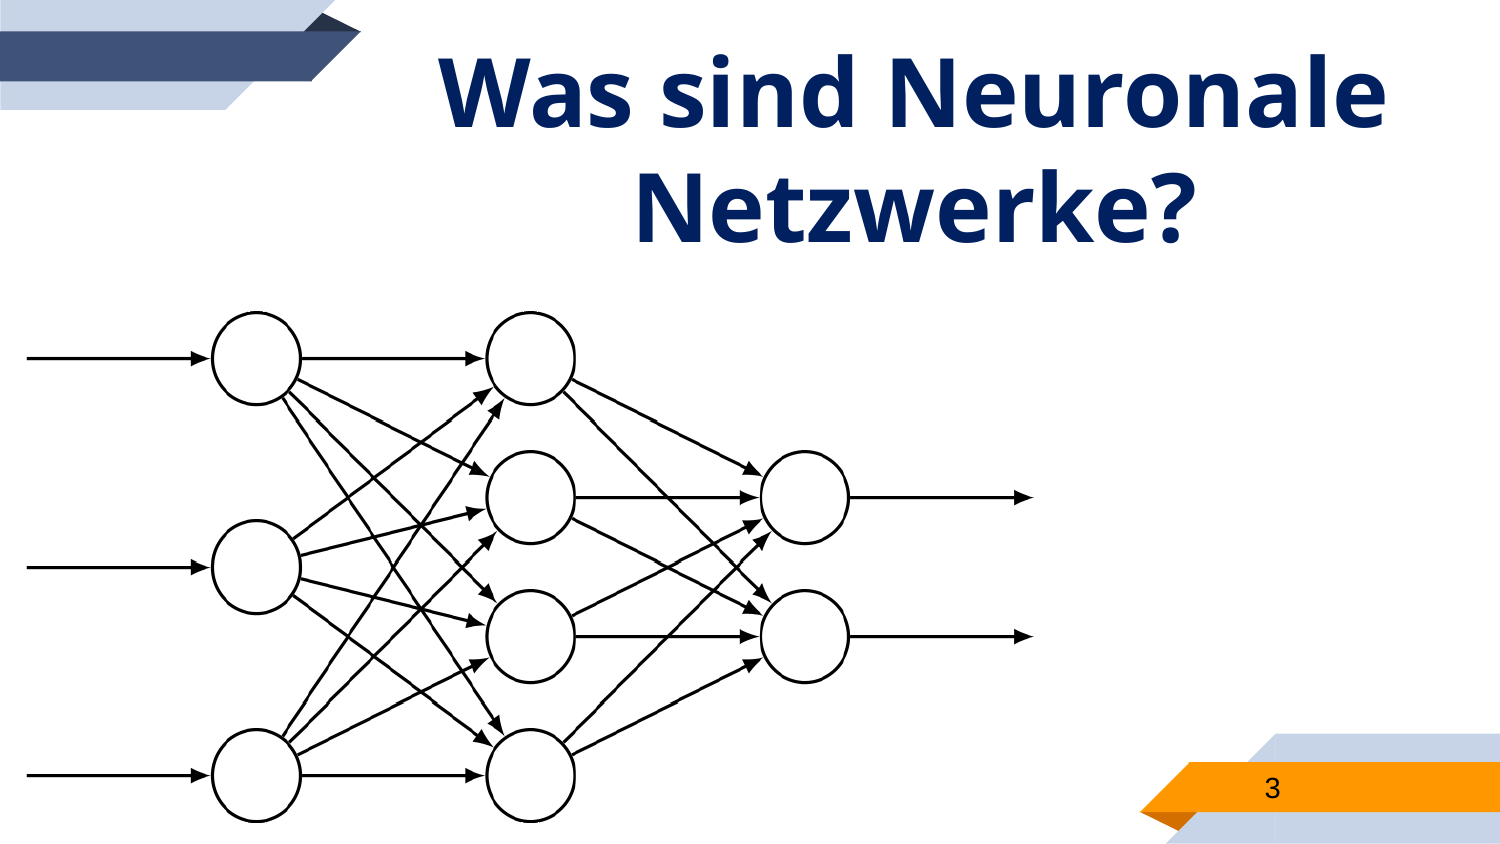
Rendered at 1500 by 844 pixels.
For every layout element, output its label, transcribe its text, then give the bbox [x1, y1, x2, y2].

picture [0, 0, 1500, 844]
slide_number 3 [1249, 760, 1494, 813]
title Was sind Neuronale Netzwerke? [327, 113, 1500, 295]
